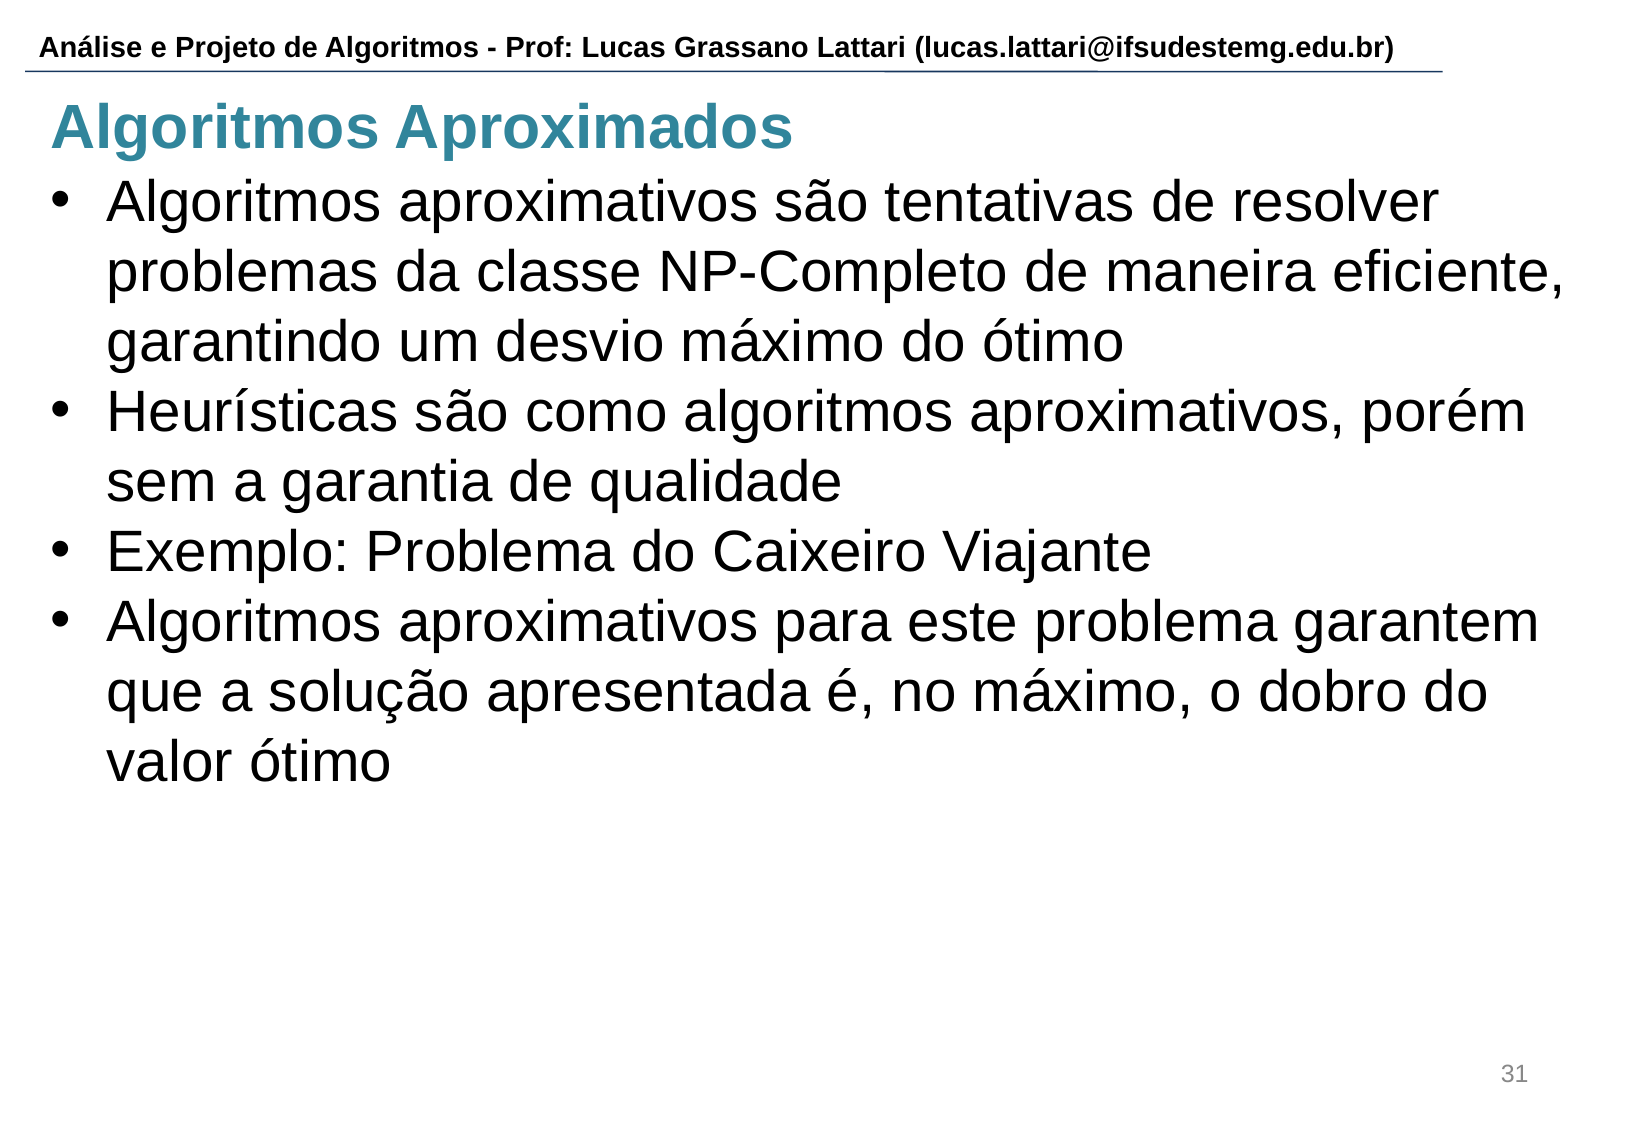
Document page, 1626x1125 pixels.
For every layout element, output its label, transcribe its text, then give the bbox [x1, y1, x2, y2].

list Algoritmos aproximativos são tentativas de resolver problemas da classe NP-Completo de maneira eficiente, garantindo um desvio máximo do ótimo Heurísticas são como algoritmos aproximativos, porém sem a garantia de qualidade Exemplo: Problema do Caixeiro Viajante Algoritmos aproximativos para este problema garantem que a solução apresentada é, no máximo, o dobro do valor ótimo [35, 156, 1592, 911]
slide_number ‹#› [1164, 1042, 1544, 1103]
title Algoritmos Aproximados [35, 78, 1544, 156]
